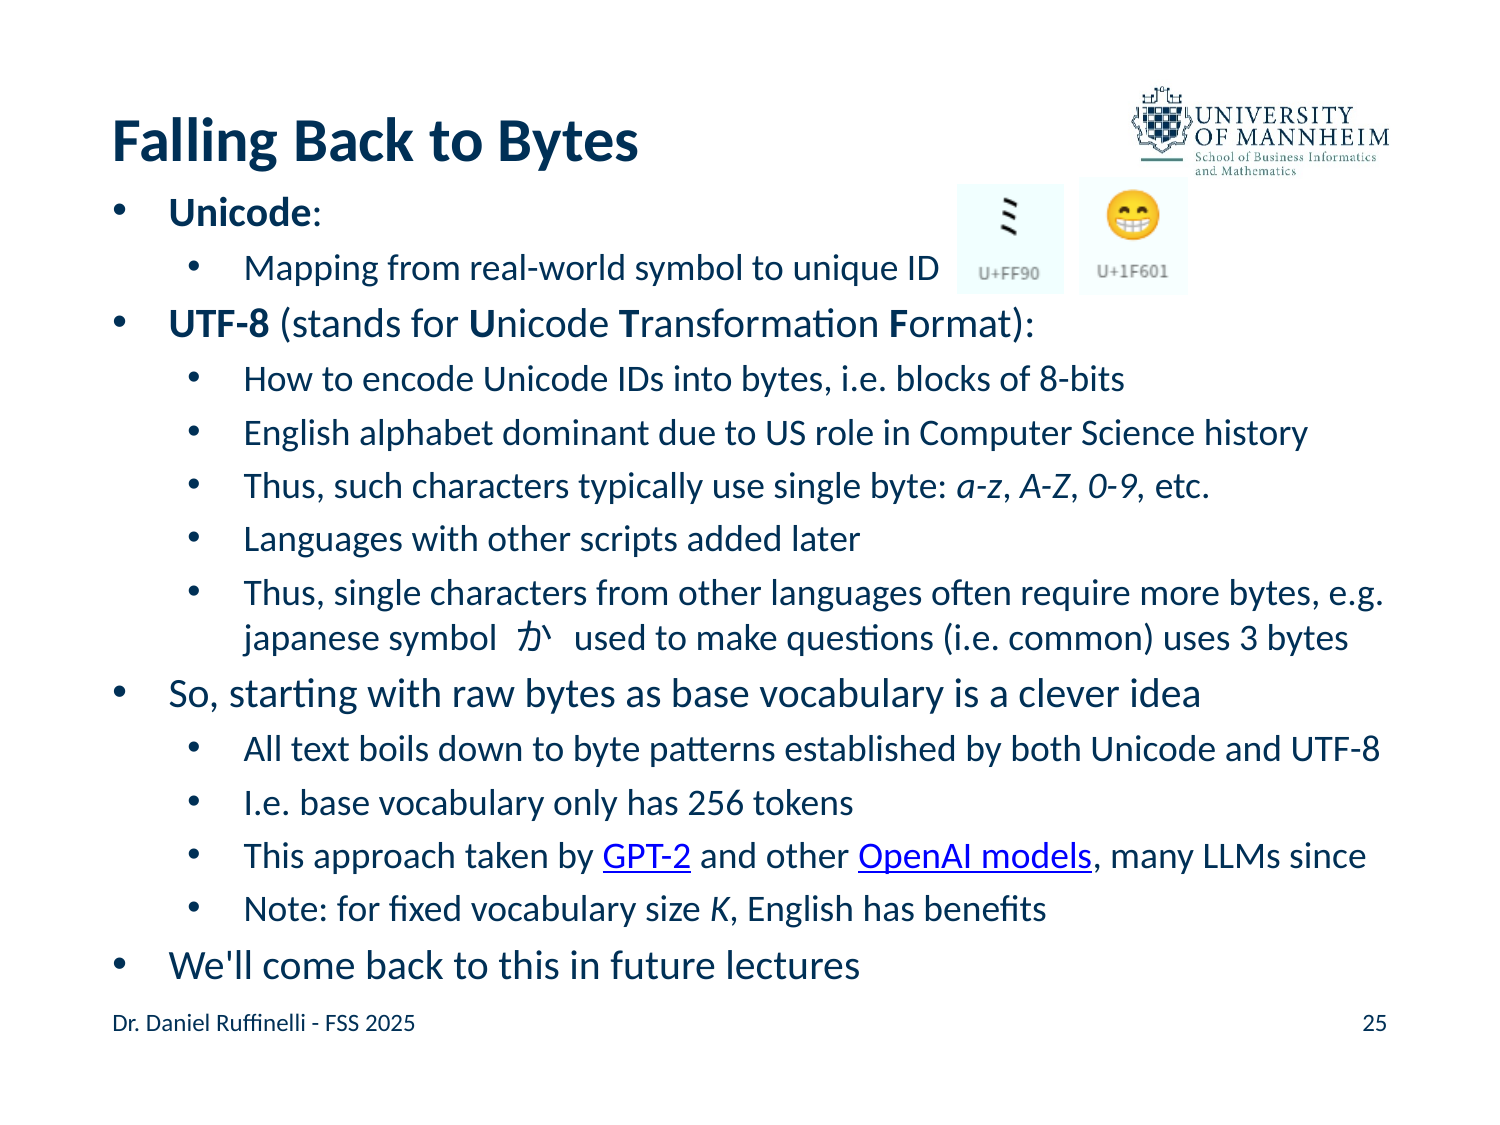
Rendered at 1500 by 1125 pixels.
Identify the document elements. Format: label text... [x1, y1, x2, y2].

title Falling Back to Bytes [112, 69, 1011, 162]
picture [957, 183, 1064, 294]
picture [1079, 57, 1425, 295]
slide_number 25 [1214, 1006, 1388, 1036]
footer Dr. Daniel Ruffinelli - FSS 2025 [112, 1006, 588, 1036]
list Unicode: Mapping from real-world symbol to unique ID UTF-8 (stands for Unicode Transformation Format): How to encode Unicode IDs into bytes, i.e. blocks of 8-bits English alphabet dominant due to US role in Computer Science history Thus, such characters typically use single byte: a-z, A-Z, 0-9, etc. Languages with other scripts added later Thus, single characters from other languages often require more bytes, e.g. japanese symbol か used to make questions (i.e. common) uses 3 bytes So, starting with raw bytes as base vocabulary is a clever idea All text boils down to byte patterns established by both Unicode and UTF-8 I.e. base vocabulary only has 256 tokens This approach taken by GPT-2 and other OpenAI models, many LLMs since Note: for fixed vocabulary size K, English has benefits We'll come back to this in future lectures [112, 184, 1388, 992]
